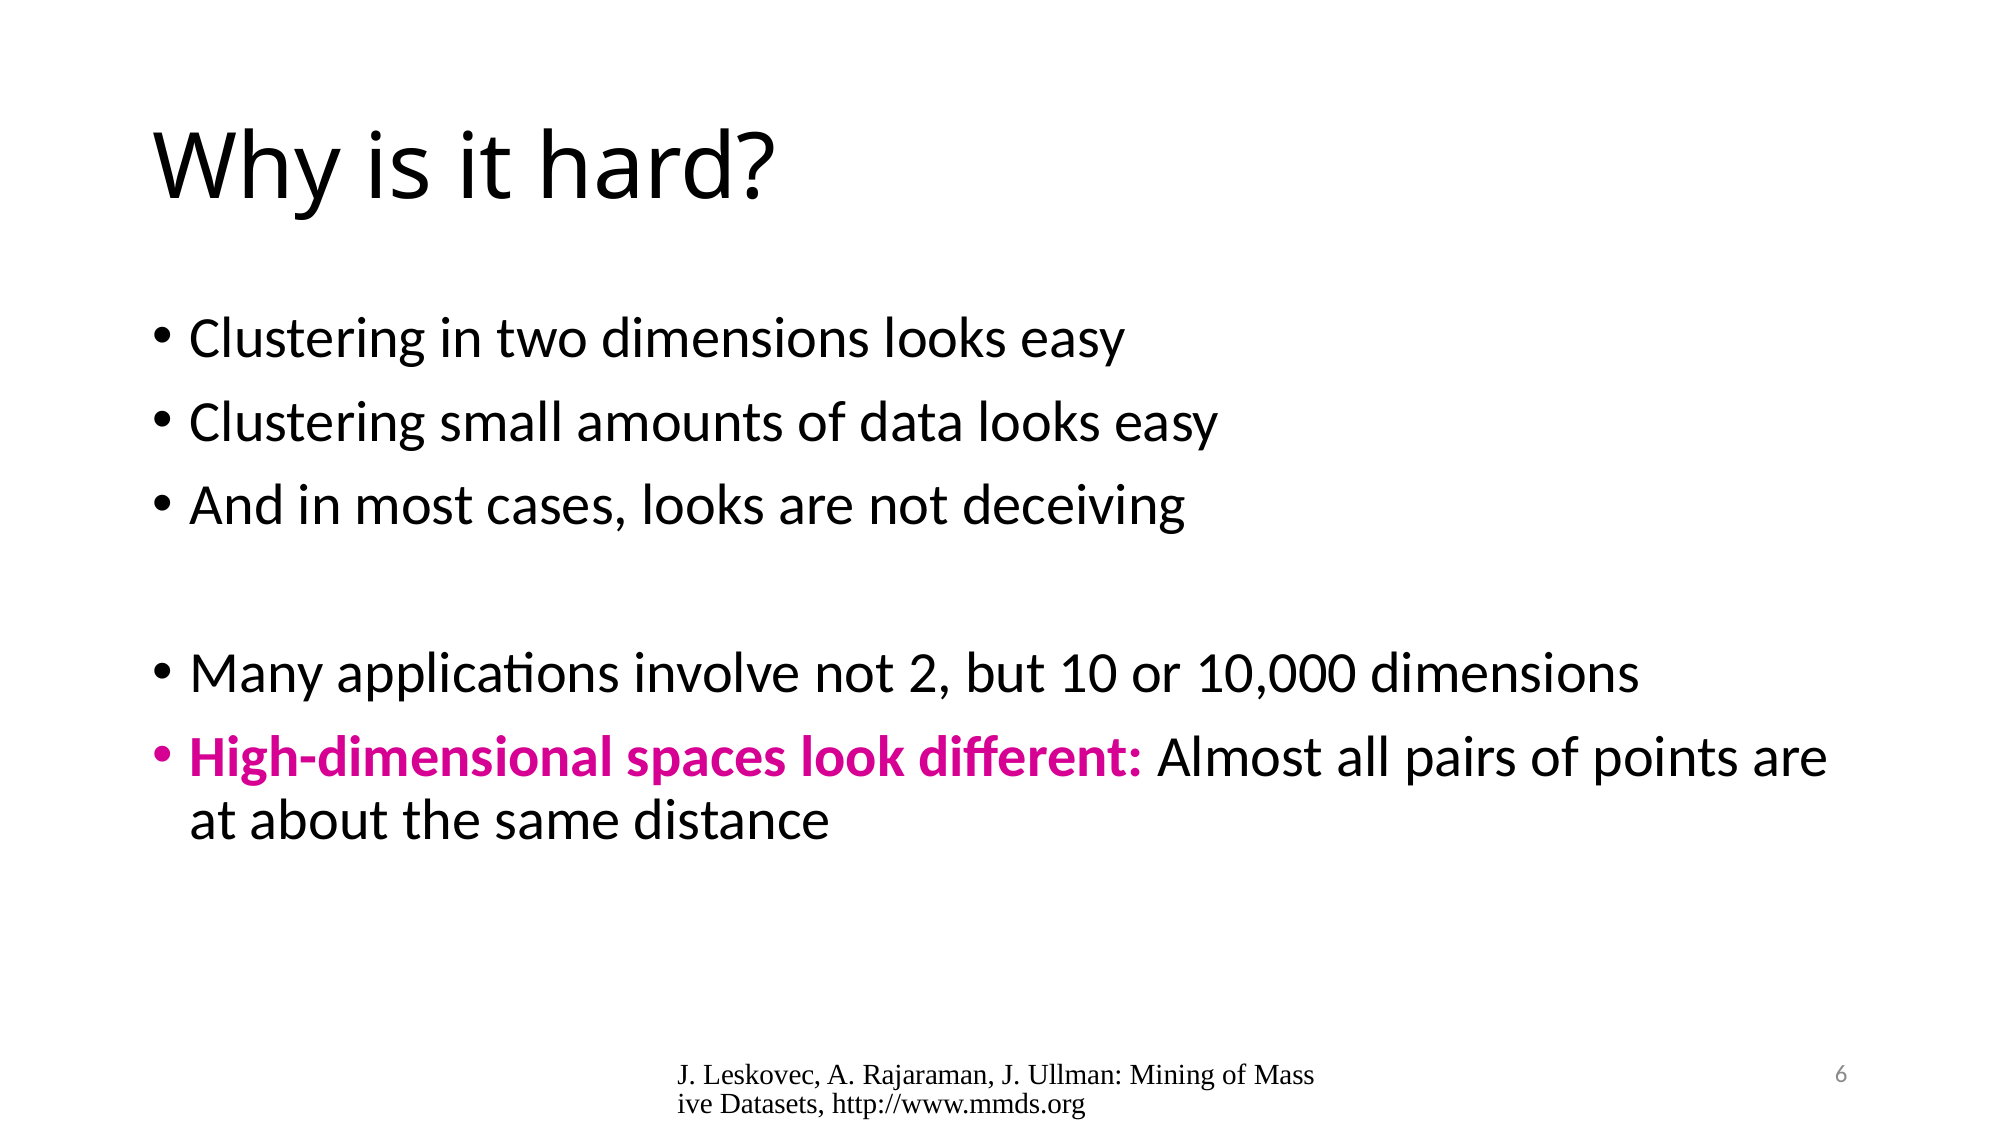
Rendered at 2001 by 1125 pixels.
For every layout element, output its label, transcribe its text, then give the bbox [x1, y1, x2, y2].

title Why is it hard? [137, 59, 1863, 278]
list Clustering in two dimensions looks easy Clustering small amounts of data looks easy And in most cases, looks are not deceiving Many applications involve not 2, but 10 or 10,000 dimensions High-dimensional spaces look different: Almost all pairs of points are at about the same distance [137, 299, 1863, 1014]
footer J. Leskovec, A. Rajaraman, J. Ullman: Mining of Massive Datasets, http://www.mmds.org [662, 1042, 1338, 1103]
slide_number 6 [1412, 1042, 1863, 1103]
